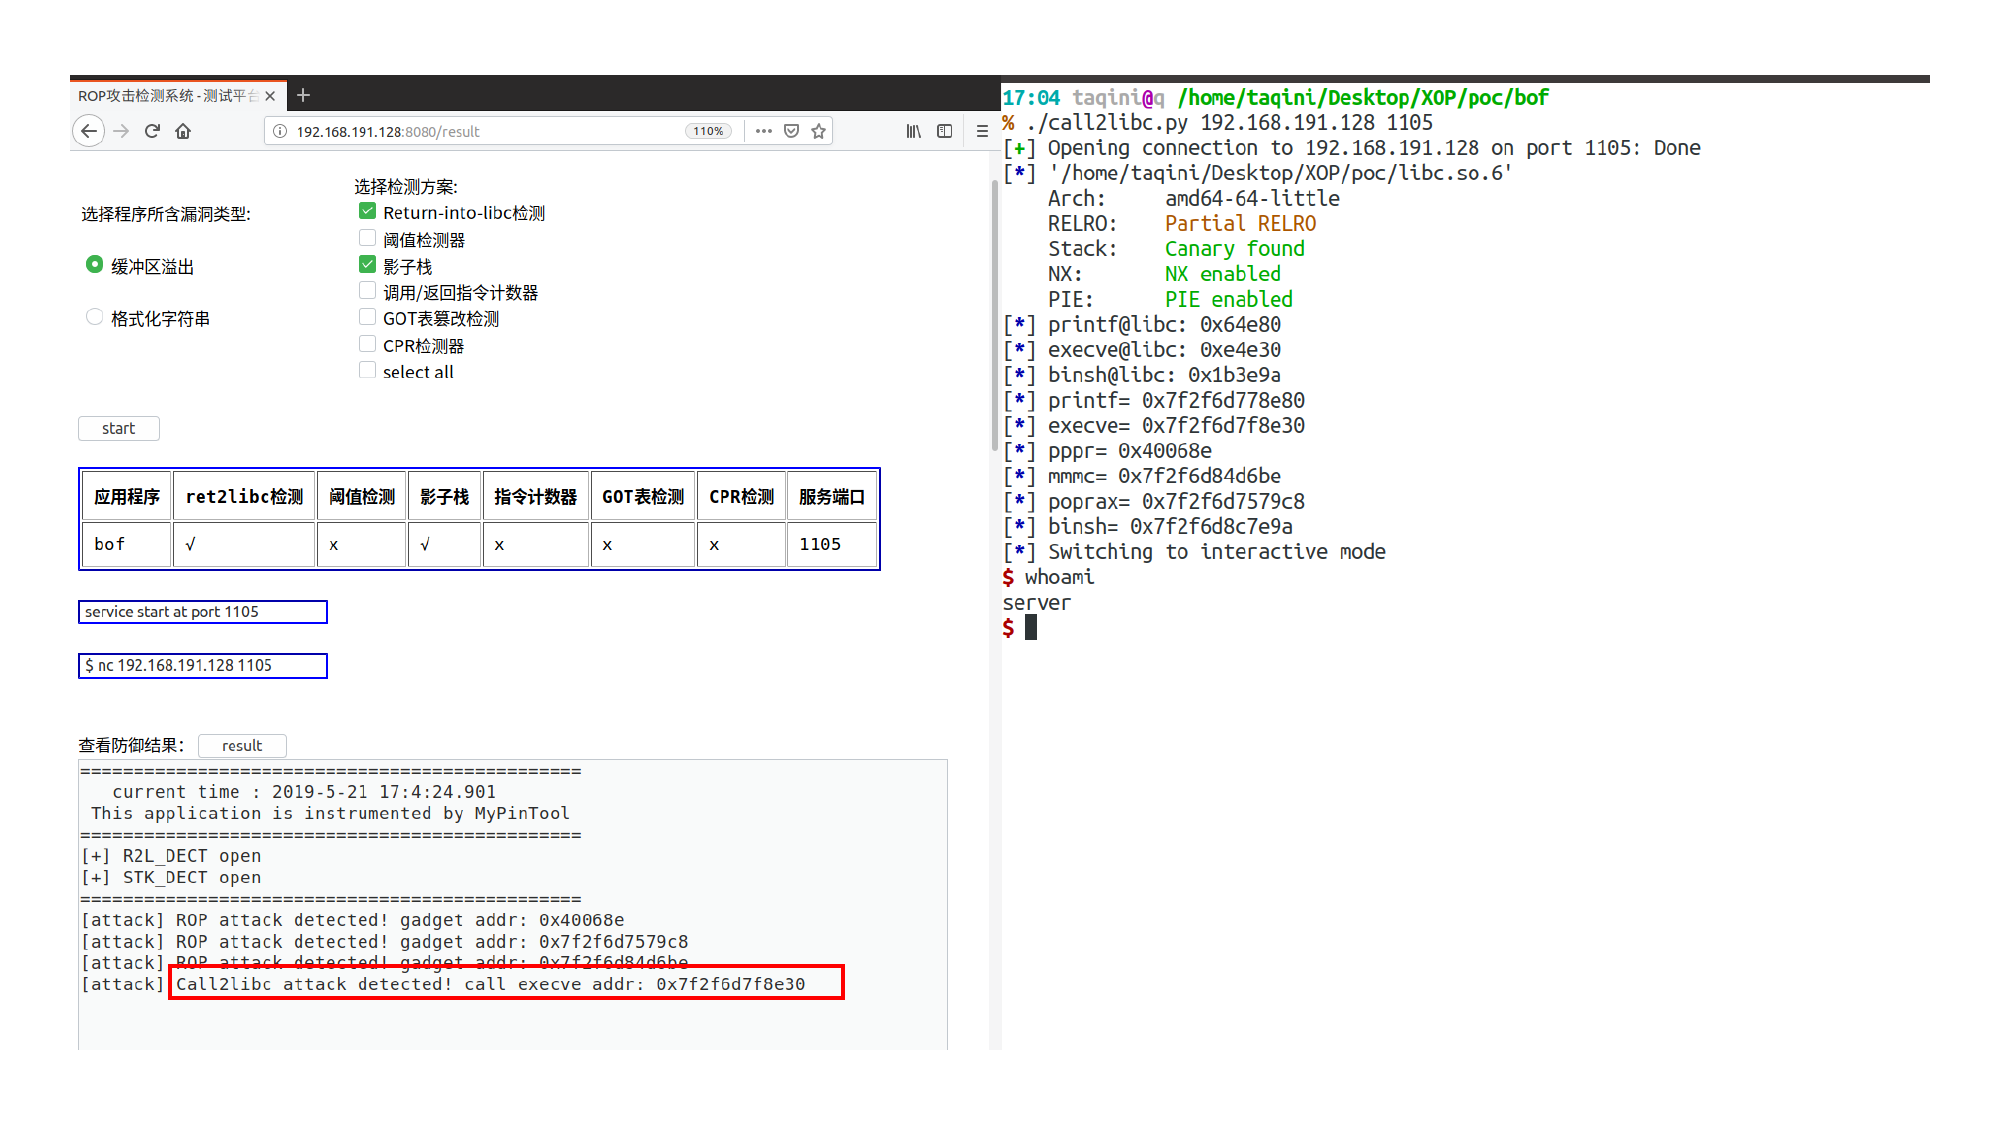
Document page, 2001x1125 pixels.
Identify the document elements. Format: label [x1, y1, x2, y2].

picture [70, 75, 1930, 1050]
